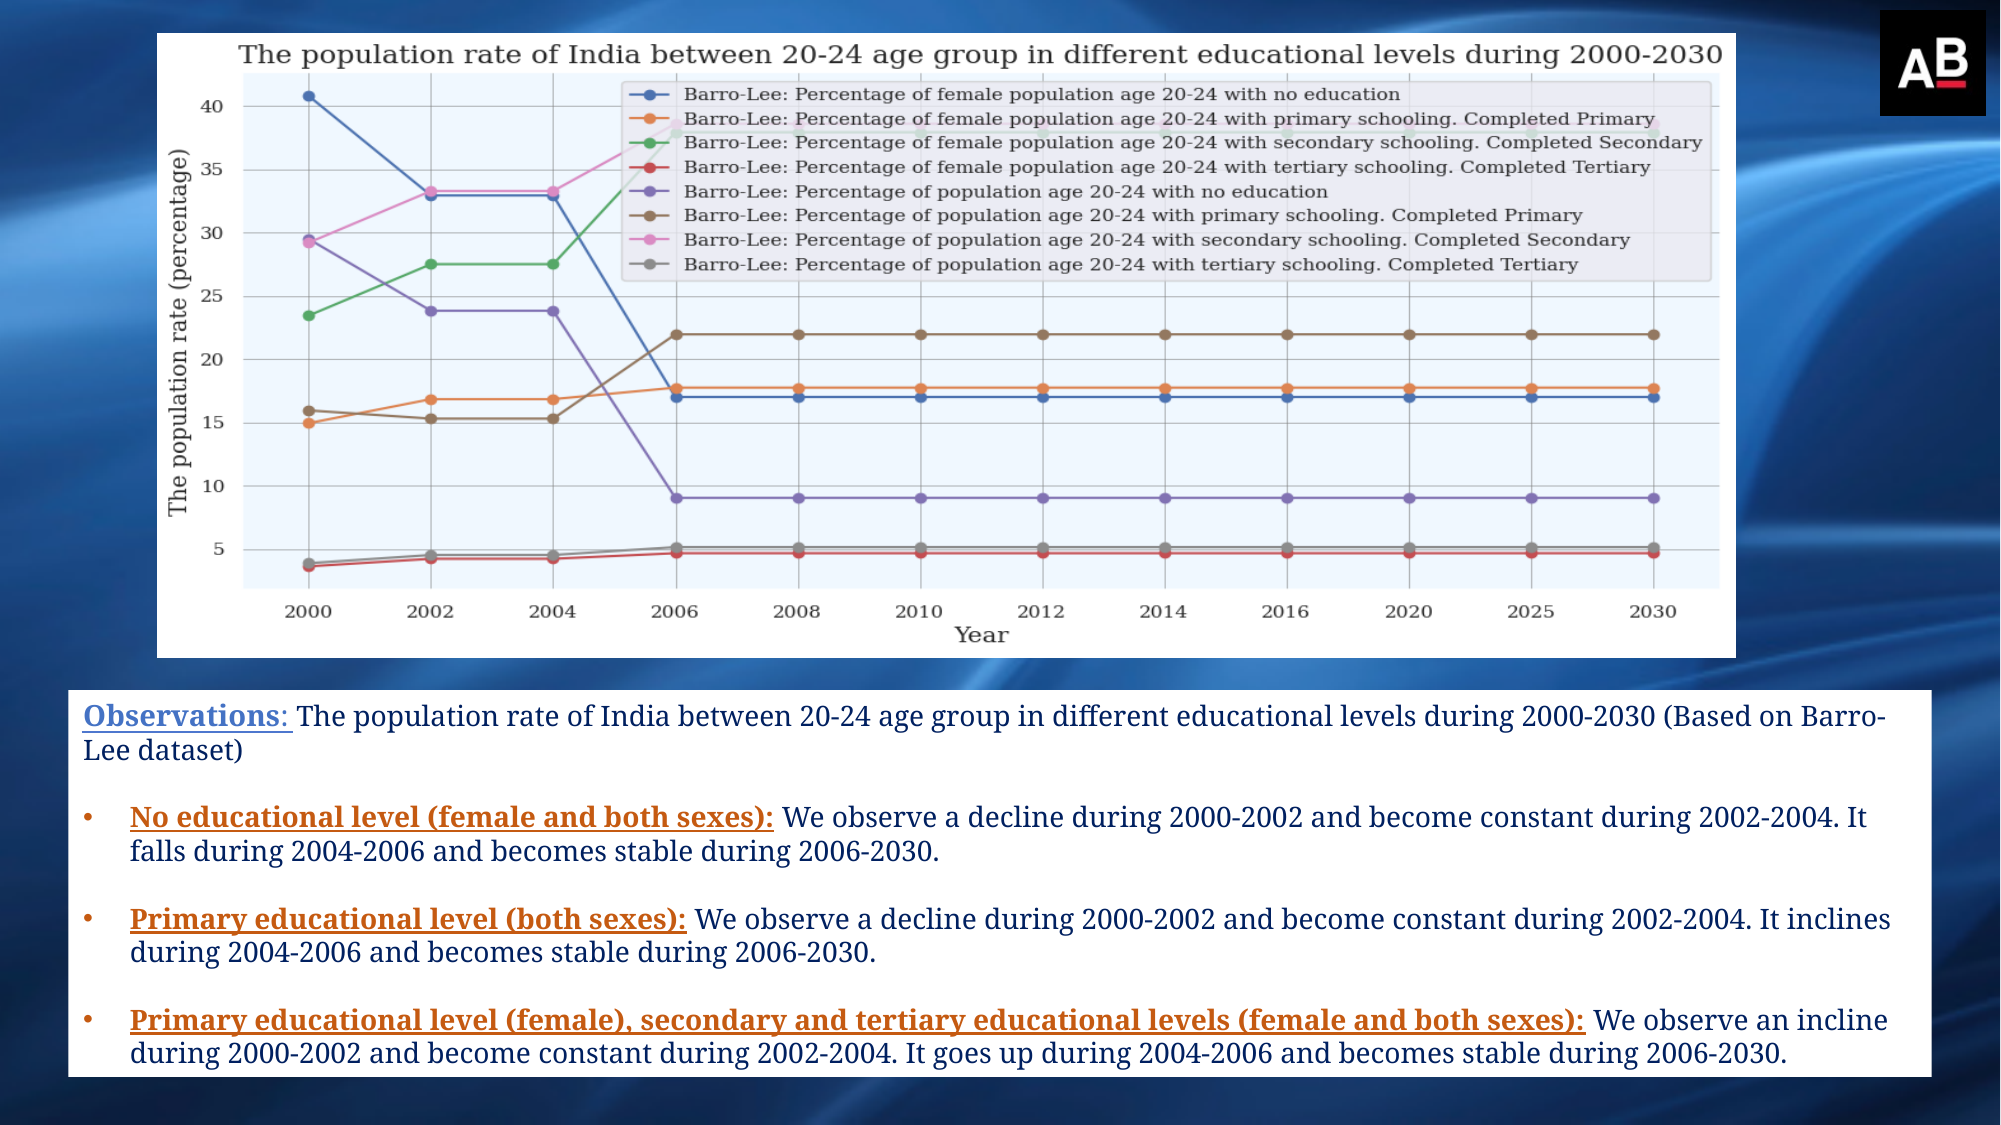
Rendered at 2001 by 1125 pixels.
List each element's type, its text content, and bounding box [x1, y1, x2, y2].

text_box Observations: The population rate of India between 20-24 age group in different educational levels during 2000-2030 (Based on Barro-Lee dataset) No educational level (female and both sexes): We observe a decline during 2000-2002 and become constant during 2002-2004. It falls during 2004-2006 and becomes stable during 2006-2030. Primary educational level (both sexes): We observe a decline during 2000-2002 and become constant during 2002-2004. It inclines during 2004-2006 and becomes stable during 2006-2030. Primary educational level (female), secondary and tertiary educational levels (female and both sexes): We observe an incline during 2000-2002 and become constant during 2002-2004. It goes up during 2004-2006 and becomes stable during 2006-2030. [68, 690, 1932, 1077]
picture [0, 0, 2001, 1125]
